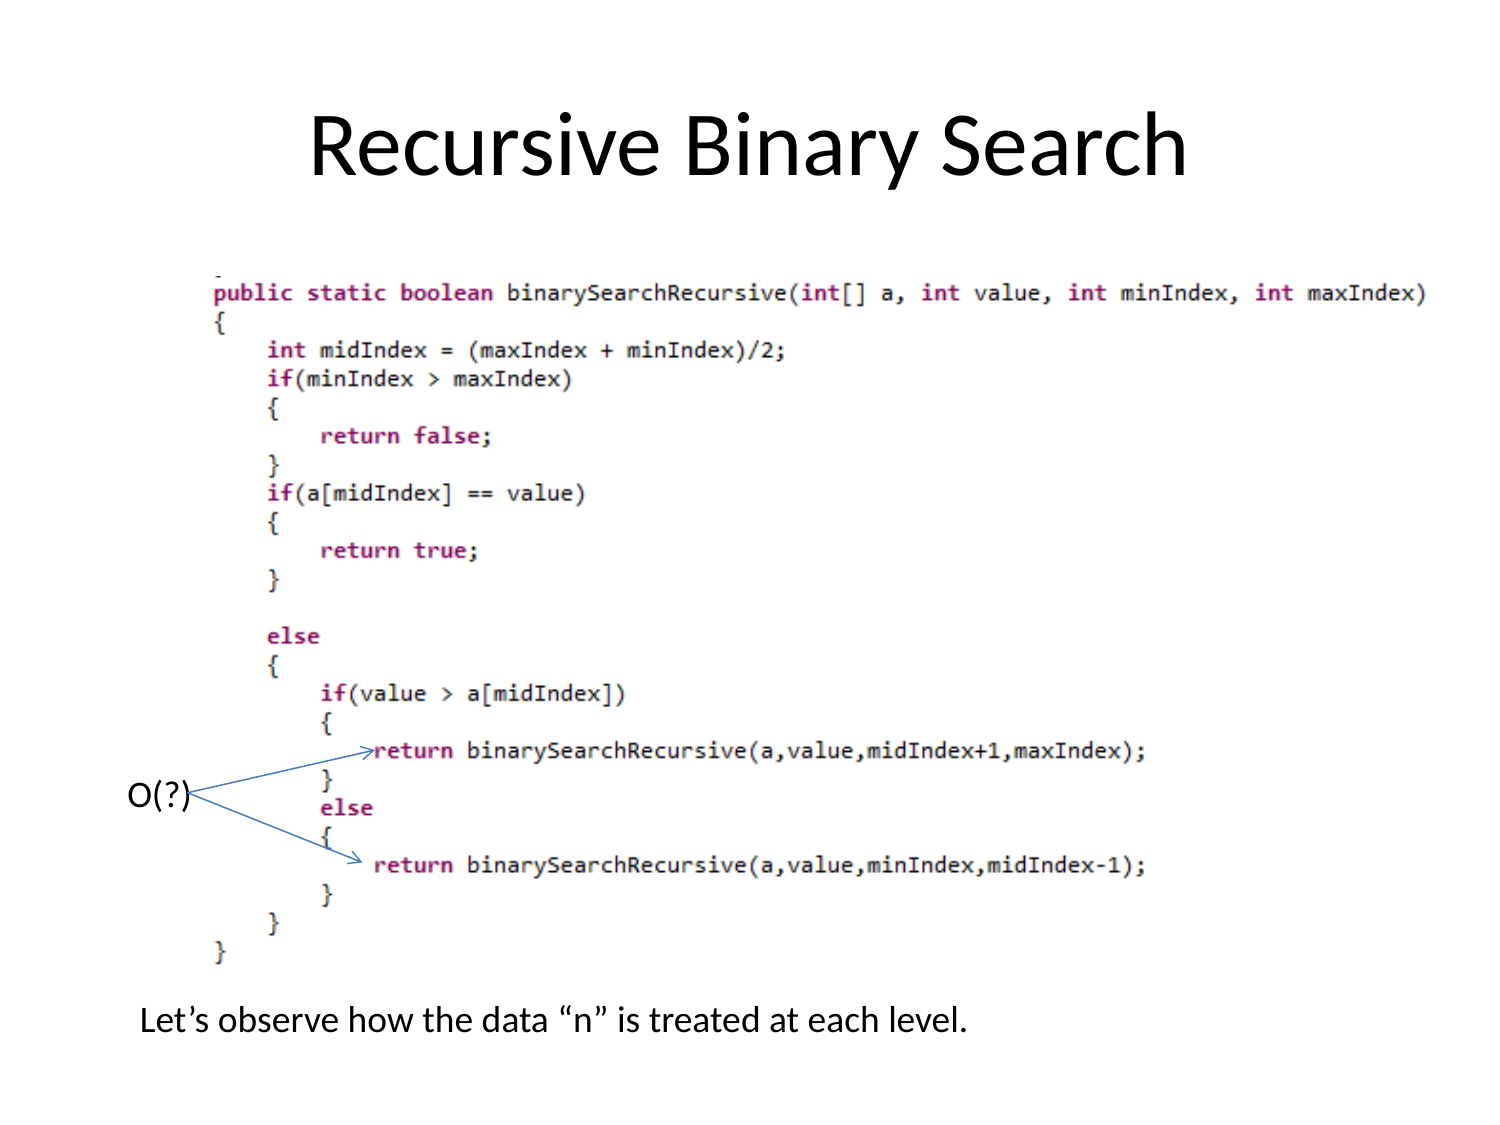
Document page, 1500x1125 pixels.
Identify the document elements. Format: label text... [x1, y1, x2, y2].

text_box O(?) [112, 762, 181, 823]
title Recursive Binary Search [75, 45, 1425, 233]
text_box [187, 792, 363, 863]
text_box Let’s observe how the data “n” is treated at each level. [124, 987, 1413, 1048]
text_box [187, 749, 376, 794]
picture [187, 275, 1432, 976]
